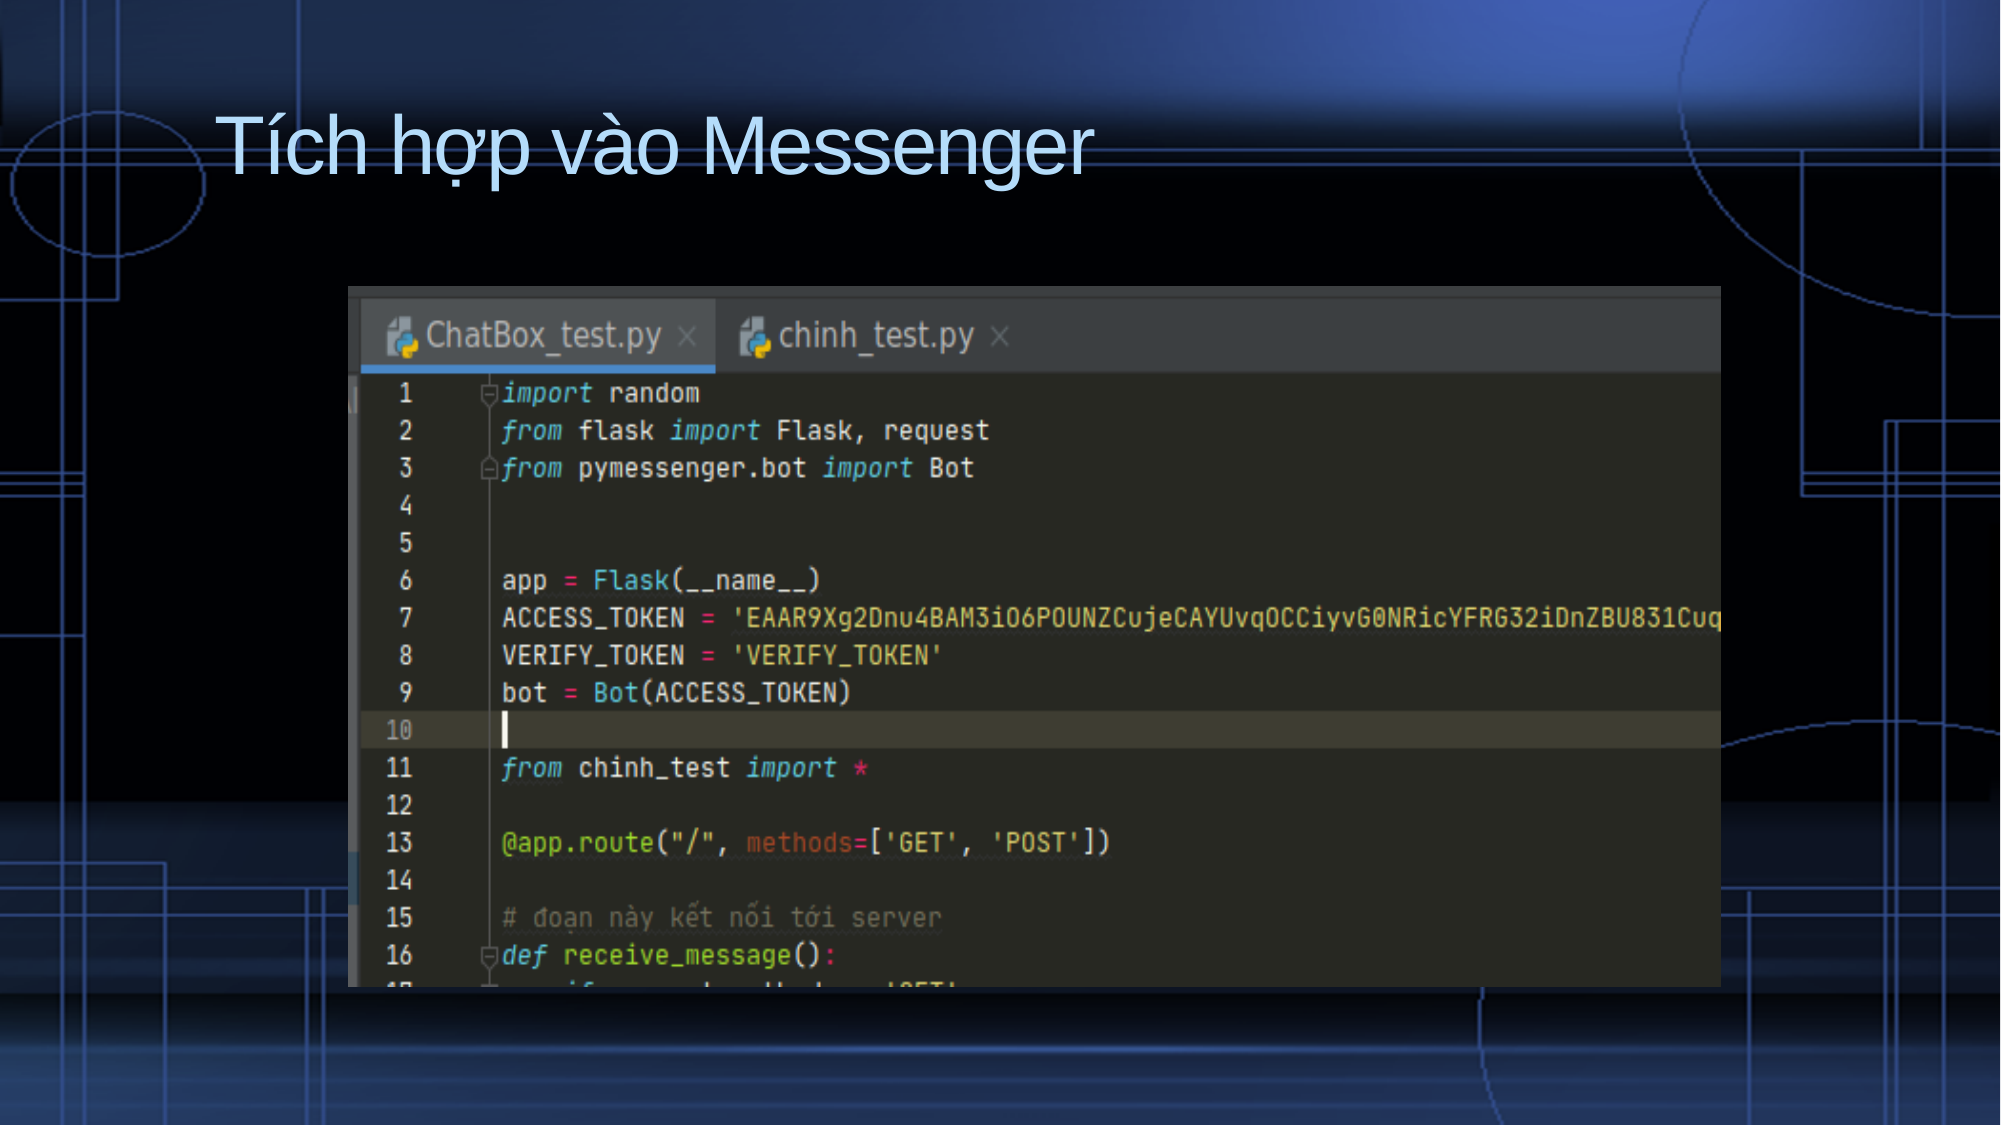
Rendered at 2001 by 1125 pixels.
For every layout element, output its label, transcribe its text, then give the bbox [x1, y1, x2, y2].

title Tích hợp vào Messenger [200, 83, 1900, 234]
picture [0, 0, 2001, 1125]
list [348, 285, 1722, 988]
